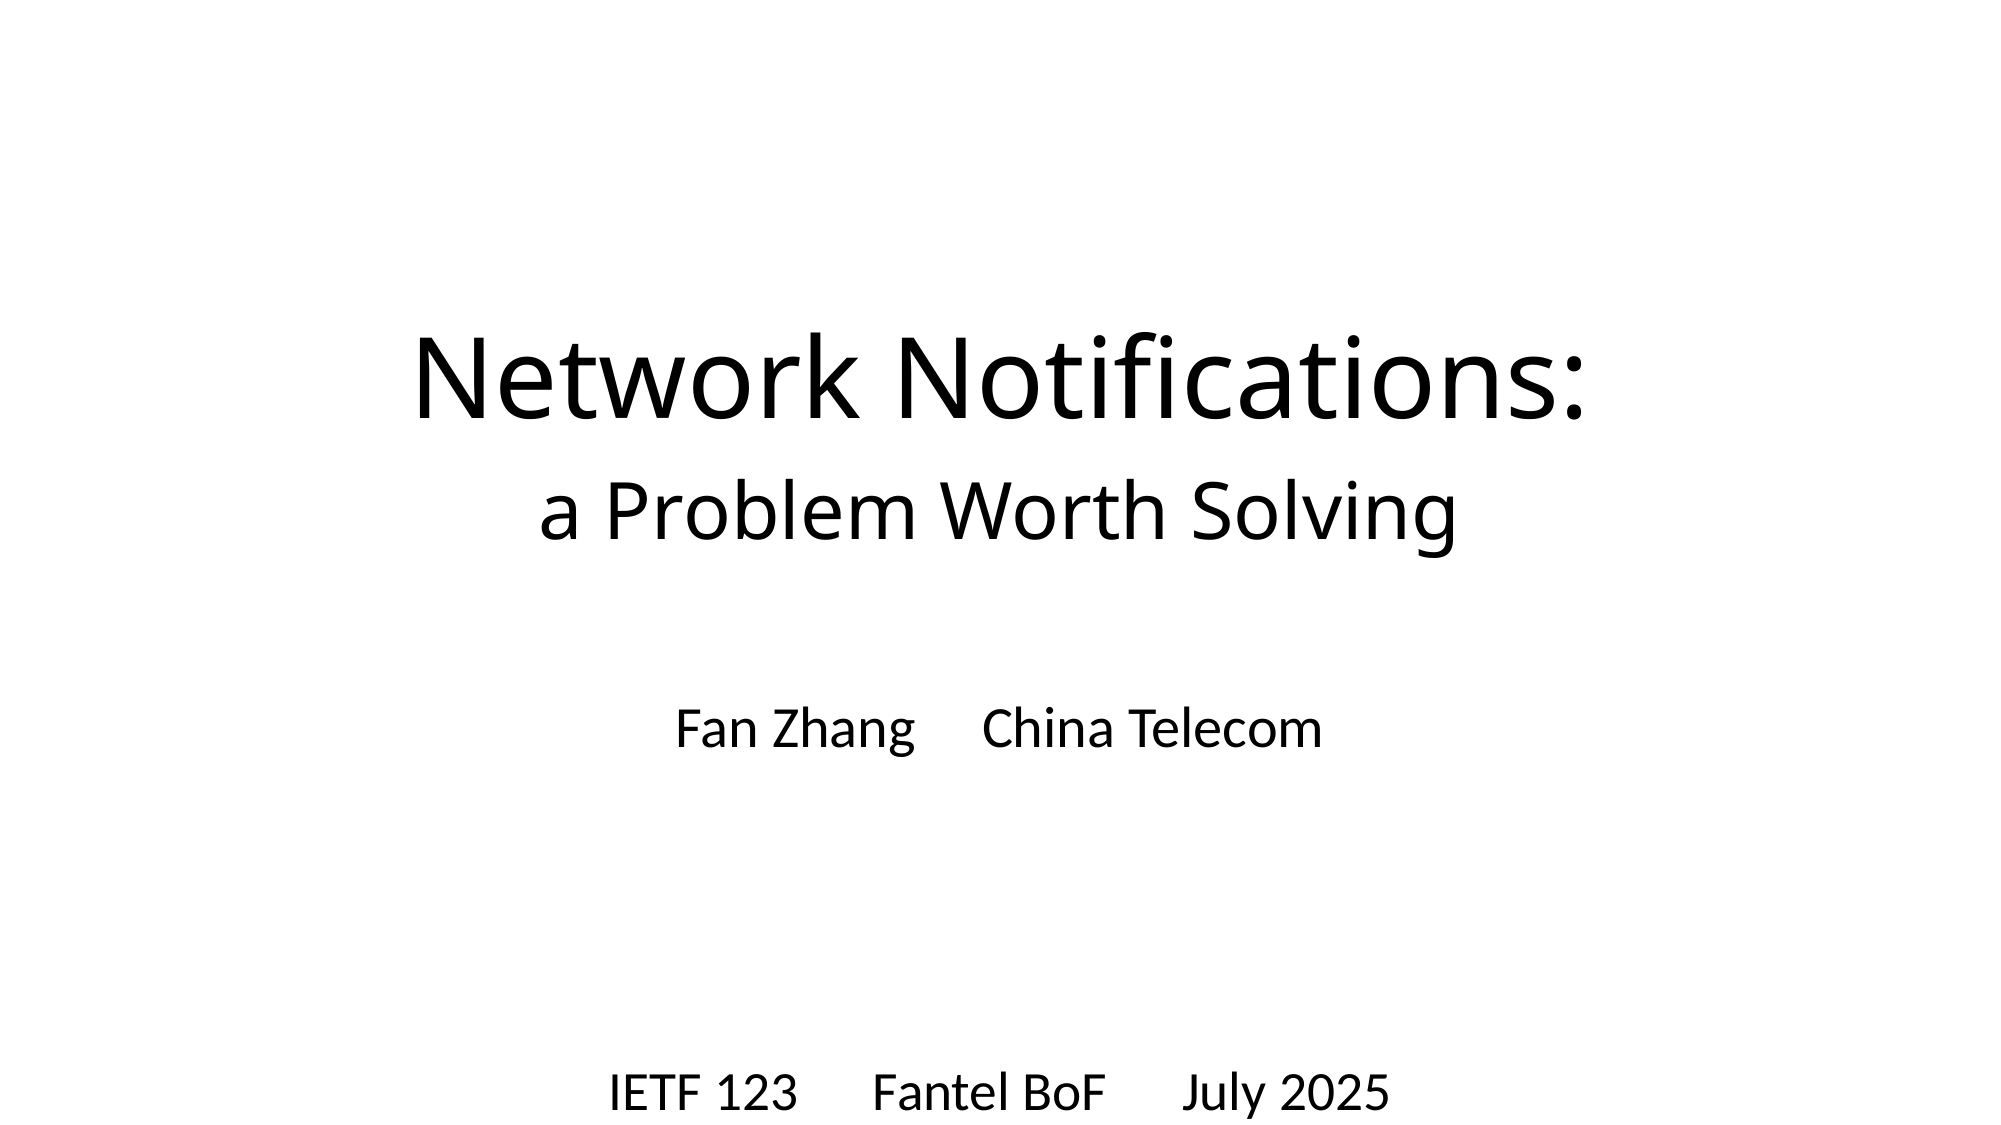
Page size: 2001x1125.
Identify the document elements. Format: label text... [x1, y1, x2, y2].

title Network Notifications: a Problem Worth Solving [0, 170, 2000, 563]
subtitle Fan Zhang China Telecom [0, 598, 2000, 871]
text_box IETF 123 Fantel BoF July 2025 [0, 1054, 2000, 1125]
